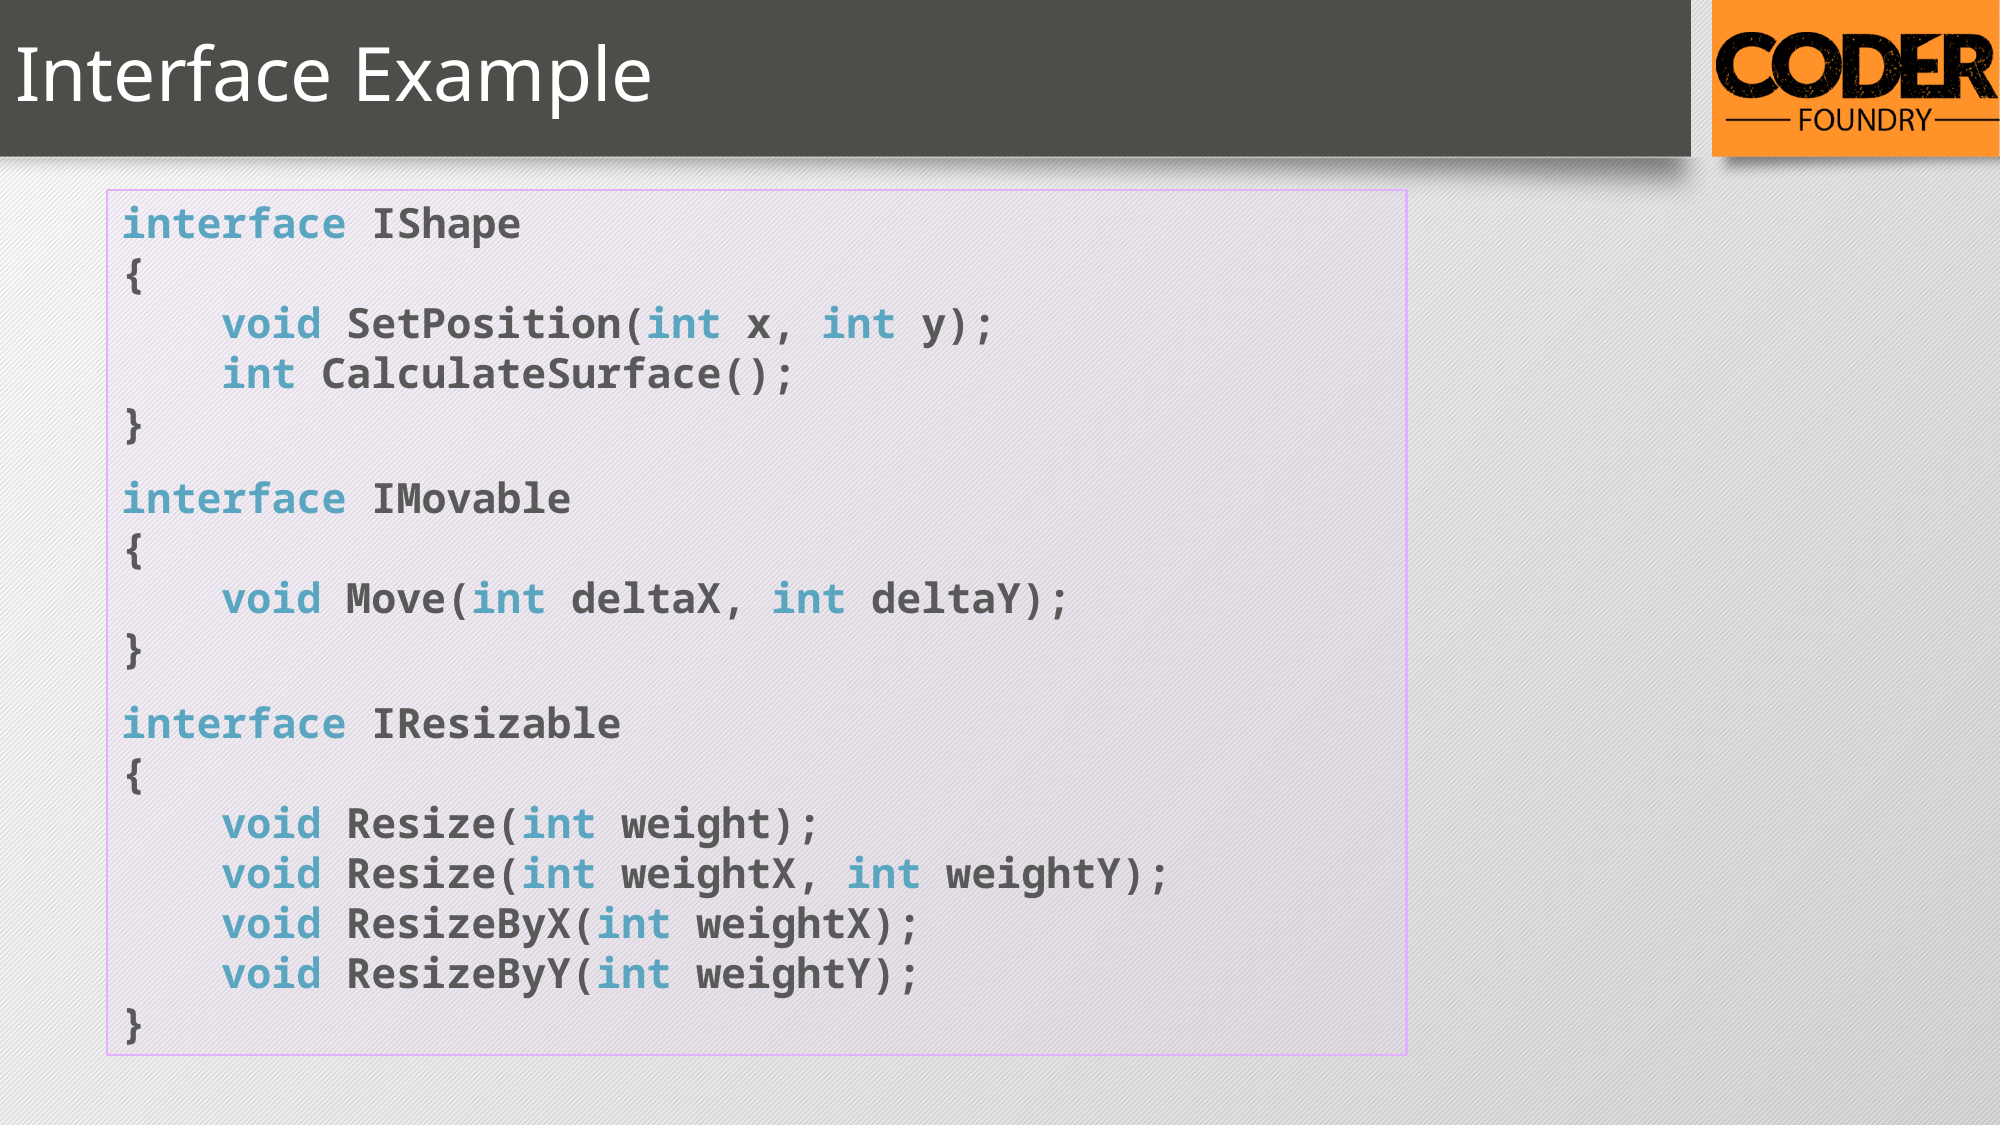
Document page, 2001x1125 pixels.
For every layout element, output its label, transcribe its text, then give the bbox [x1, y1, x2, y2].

picture [0, 0, 2000, 211]
text_box interface IShape { void SetPosition(int x, int y); int CalculateSurface(); } interface IMovable { void Move(int deltaX, int deltaY); } interface IResizable { void Resize(int weight); void Resize(int weightX, int weightY); void ResizeByX(int weightX); void ResizeByY(int weightY); } [106, 189, 1407, 1055]
title Interface Example [0, 0, 1689, 157]
